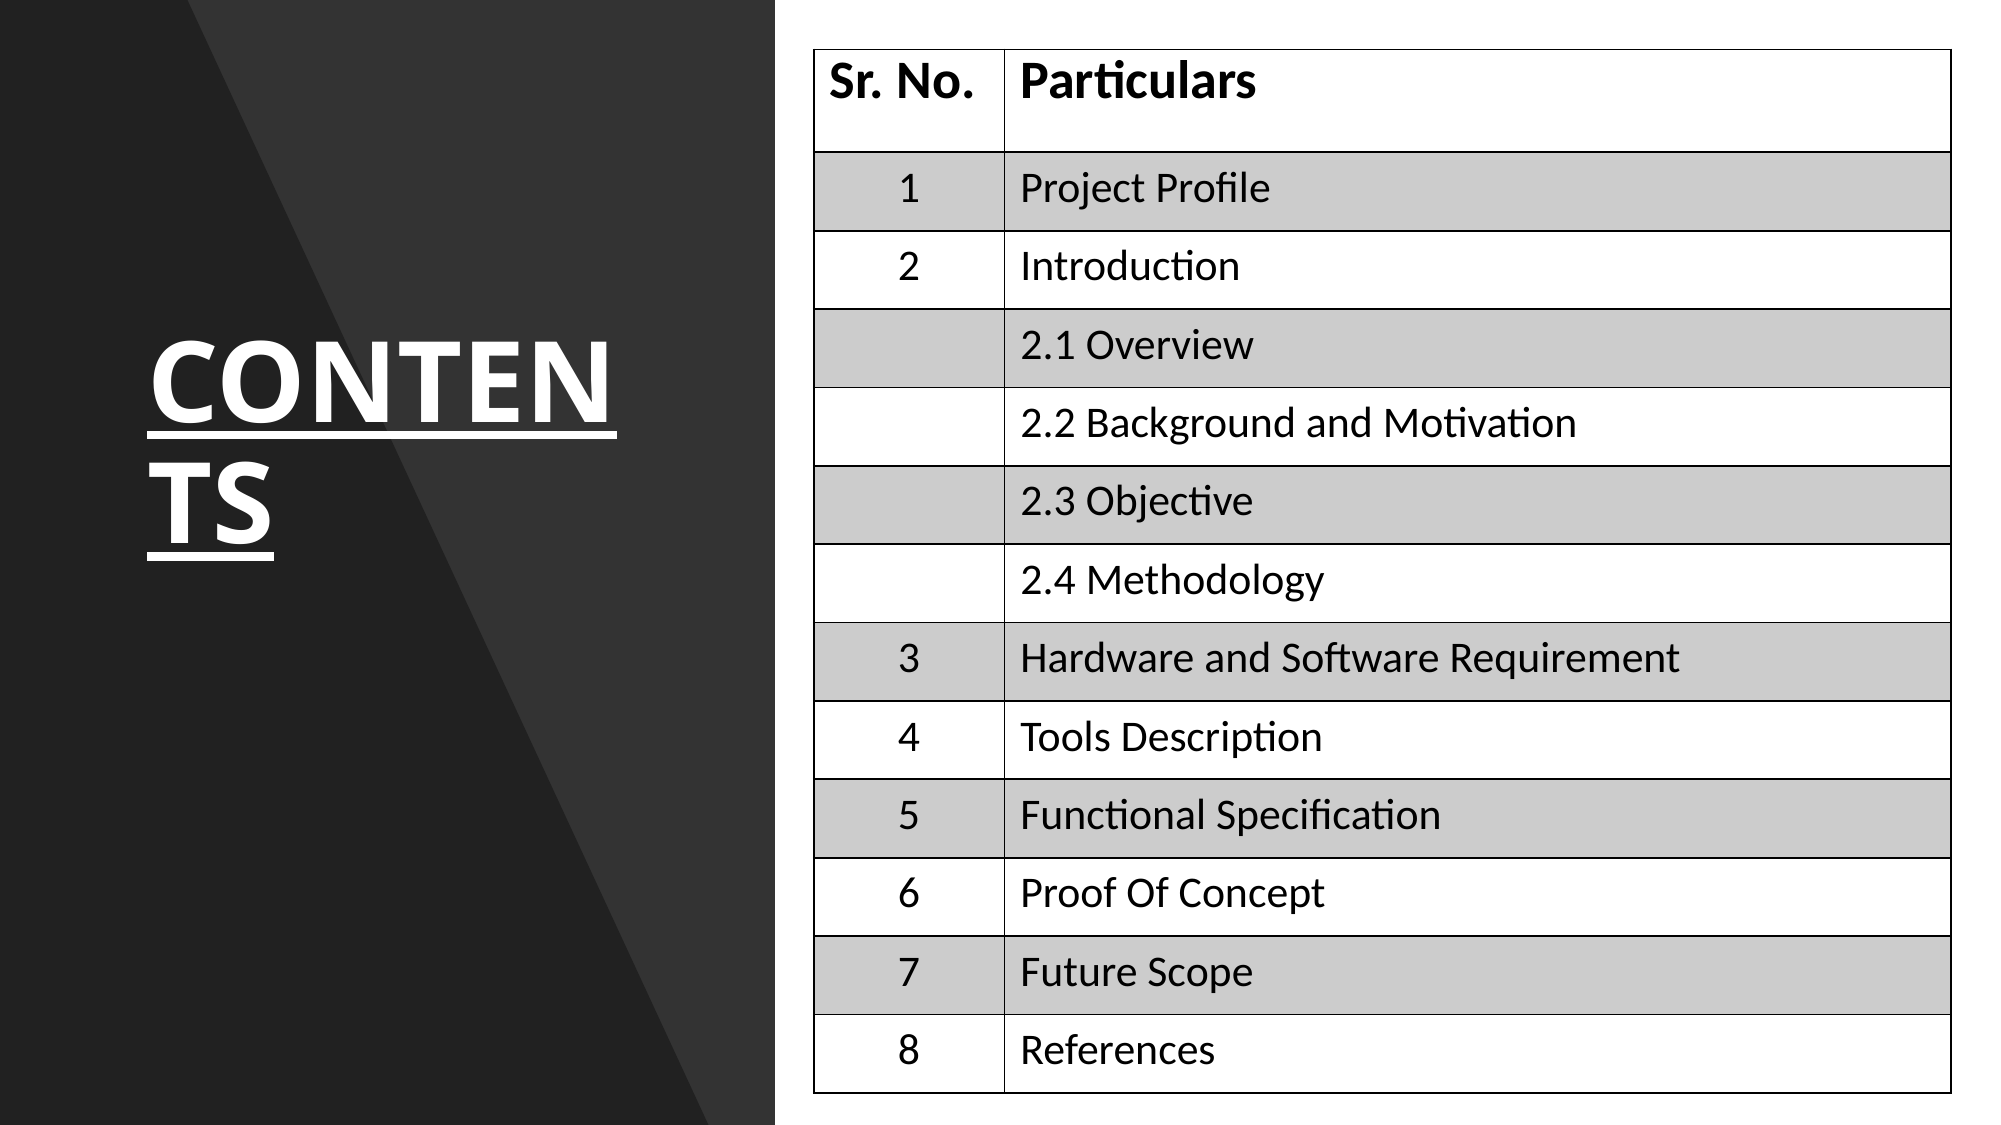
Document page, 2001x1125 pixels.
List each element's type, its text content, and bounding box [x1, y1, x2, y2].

table_cell 2.2 Background and Motivation [1005, 388, 1950, 465]
table_cell Project Profile [1005, 153, 1950, 230]
text_box [776, 0, 2000, 1125]
table_cell Future Scope [1005, 937, 1950, 1014]
table_cell [815, 467, 1004, 543]
table_header Sr. No. [815, 50, 1004, 151]
table_cell Hardware and Software Requirement [1005, 623, 1950, 700]
table_cell 5 [815, 780, 1004, 857]
table_cell 4 [815, 702, 1004, 778]
text_box [190, 0, 776, 1125]
table_cell Introduction [1005, 232, 1950, 308]
table_header Particulars [1005, 50, 1950, 151]
table_cell 8 [815, 1015, 1004, 1092]
table_cell [815, 310, 1004, 387]
table_cell Proof Of Concept [1005, 859, 1950, 935]
table_cell 1 [815, 153, 1004, 230]
table_cell References [1005, 1015, 1950, 1092]
table_cell 7 [815, 937, 1004, 1014]
table_cell Functional Specification [1005, 780, 1950, 857]
table_cell [815, 545, 1004, 622]
table_cell [815, 388, 1004, 465]
table_cell 2.1 Overview [1005, 310, 1950, 387]
text_box [0, 0, 710, 1125]
table_cell 2.3 Objective [1005, 467, 1950, 543]
table_cell 2 [815, 232, 1004, 308]
table_cell 2.4 Methodology [1005, 545, 1950, 622]
table_cell 6 [815, 859, 1004, 935]
title CONTENTS [131, 184, 675, 576]
table_cell 3 [815, 623, 1004, 700]
table_cell Tools Description [1005, 702, 1950, 778]
